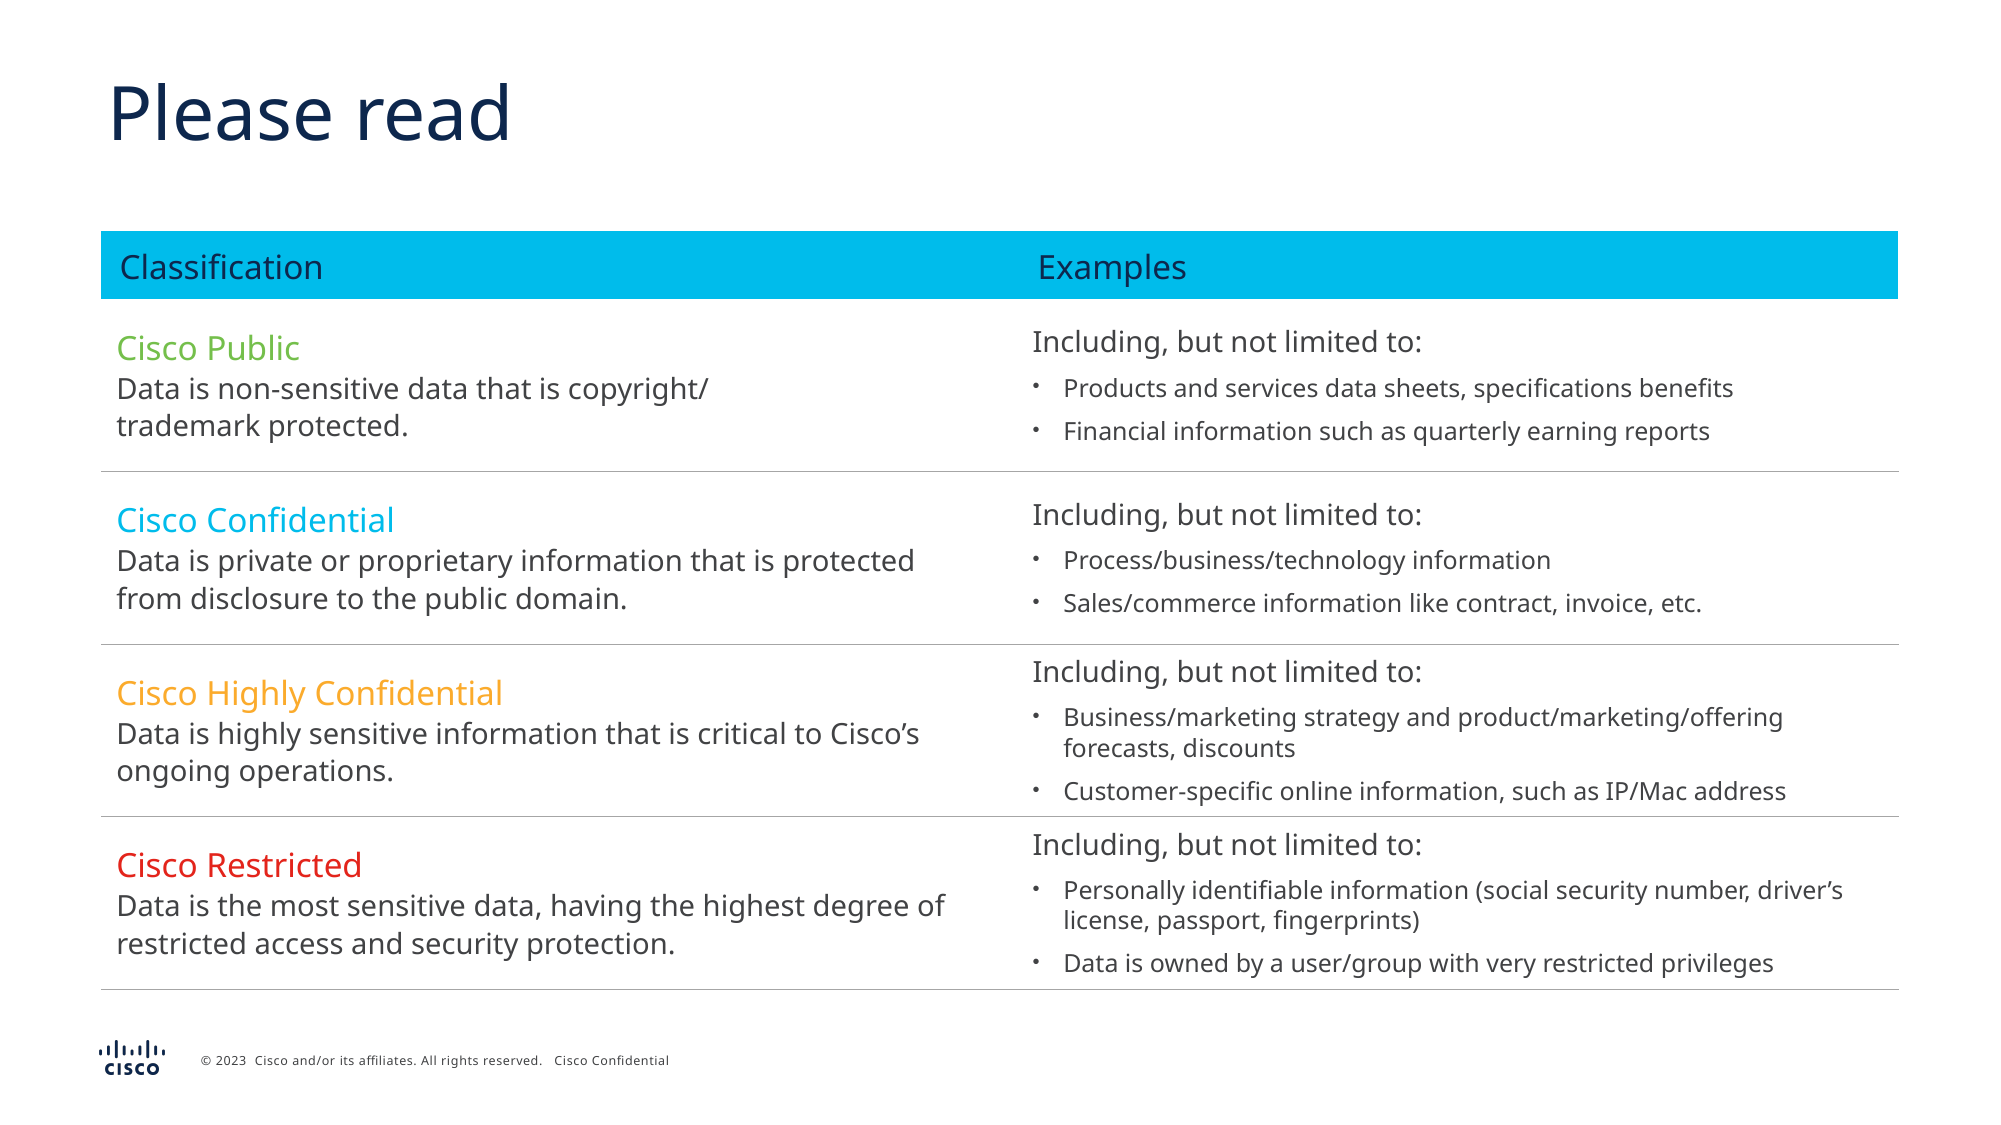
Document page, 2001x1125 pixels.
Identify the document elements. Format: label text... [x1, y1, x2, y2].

table_cell Cisco Restricted Data is the most sensitive data, having the highest degree of restricted access and security protection. [101, 817, 1001, 989]
table_cell Including, but not limited to: Business/marketing strategy and product/marketing/offering forecasts, discounts Customer-specific online information, such as IP/Mac address [1001, 645, 1899, 816]
table_cell Including, but not limited to: Products and services data sheets, specifications benefits Financial information such as quarterly earning reports [1001, 299, 1899, 471]
table_cell Including, but not limited to: Process/business/technology information Sales/commerce information like contract, invoice, etc. [1001, 472, 1899, 644]
table_cell Cisco Public Data is non-sensitive data that is copyright/ trademark protected. [101, 299, 1001, 471]
title Please read [99, 63, 1900, 176]
table_cell Cisco Highly Confidential Data is highly sensitive information that is critical to Cisco’s ongoing operations. [101, 645, 1001, 816]
table_cell Including, but not limited to: Personally identifiable information (social security number, driver’s license, passport, fingerprints) Data is owned by a user/group with very restricted privileges [1001, 817, 1899, 989]
table_header Examples [1001, 231, 1898, 299]
picture [99, 1040, 165, 1075]
table_header Classification [101, 231, 1001, 299]
table_cell Cisco Confidential Data is private or proprietary information that is protected from disclosure to the public domain. [101, 472, 1001, 644]
